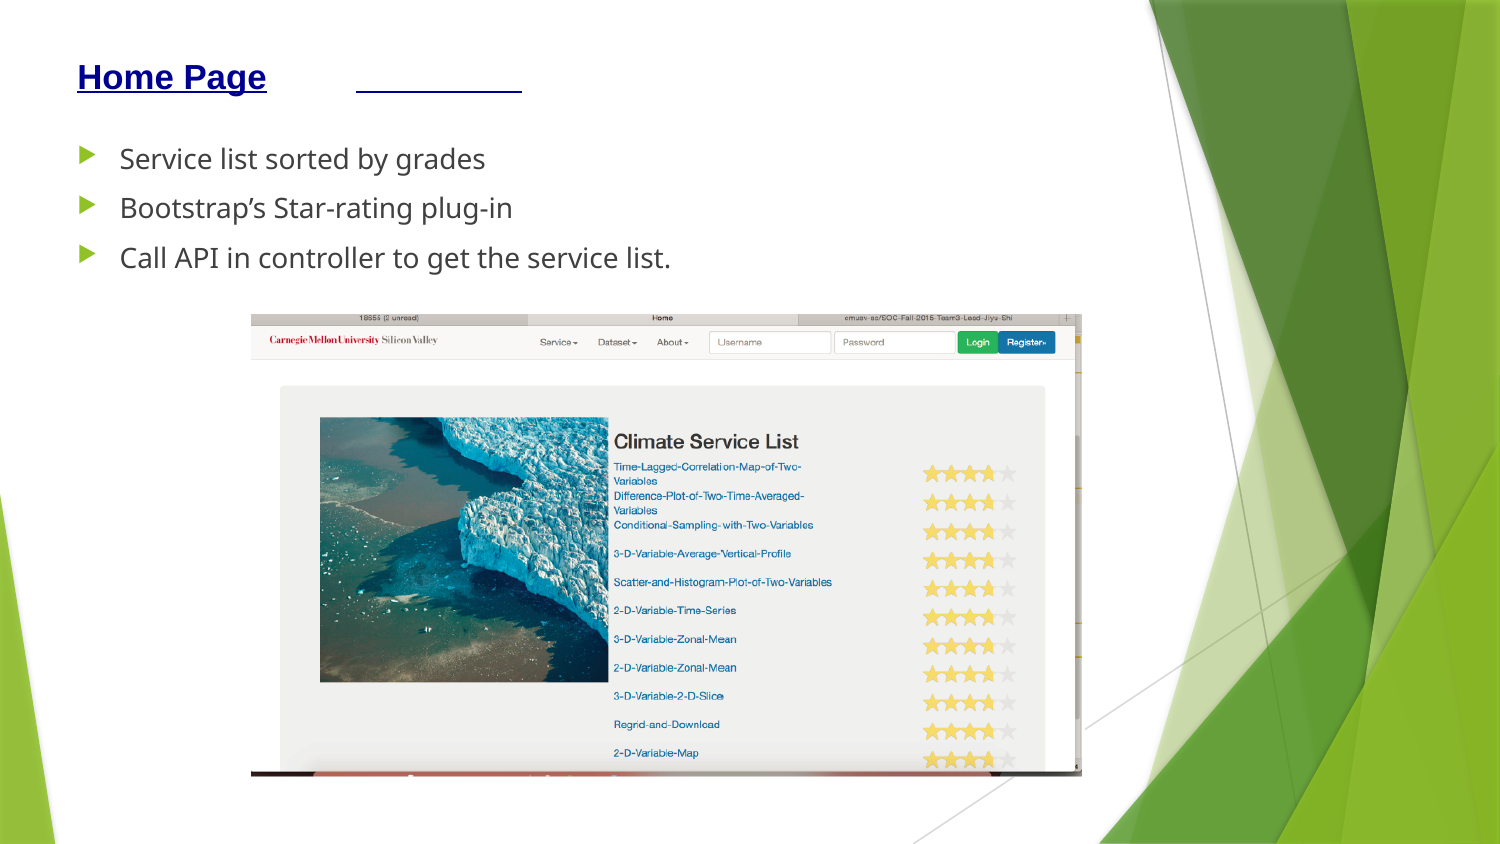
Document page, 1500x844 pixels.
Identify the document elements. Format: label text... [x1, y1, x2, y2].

title Home Page [62, 46, 1388, 109]
text_box Service list sorted by grades Bootstrap’s Star-rating plug-in Call API in controller to get the service list. [62, 134, 1338, 570]
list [249, 310, 1085, 777]
